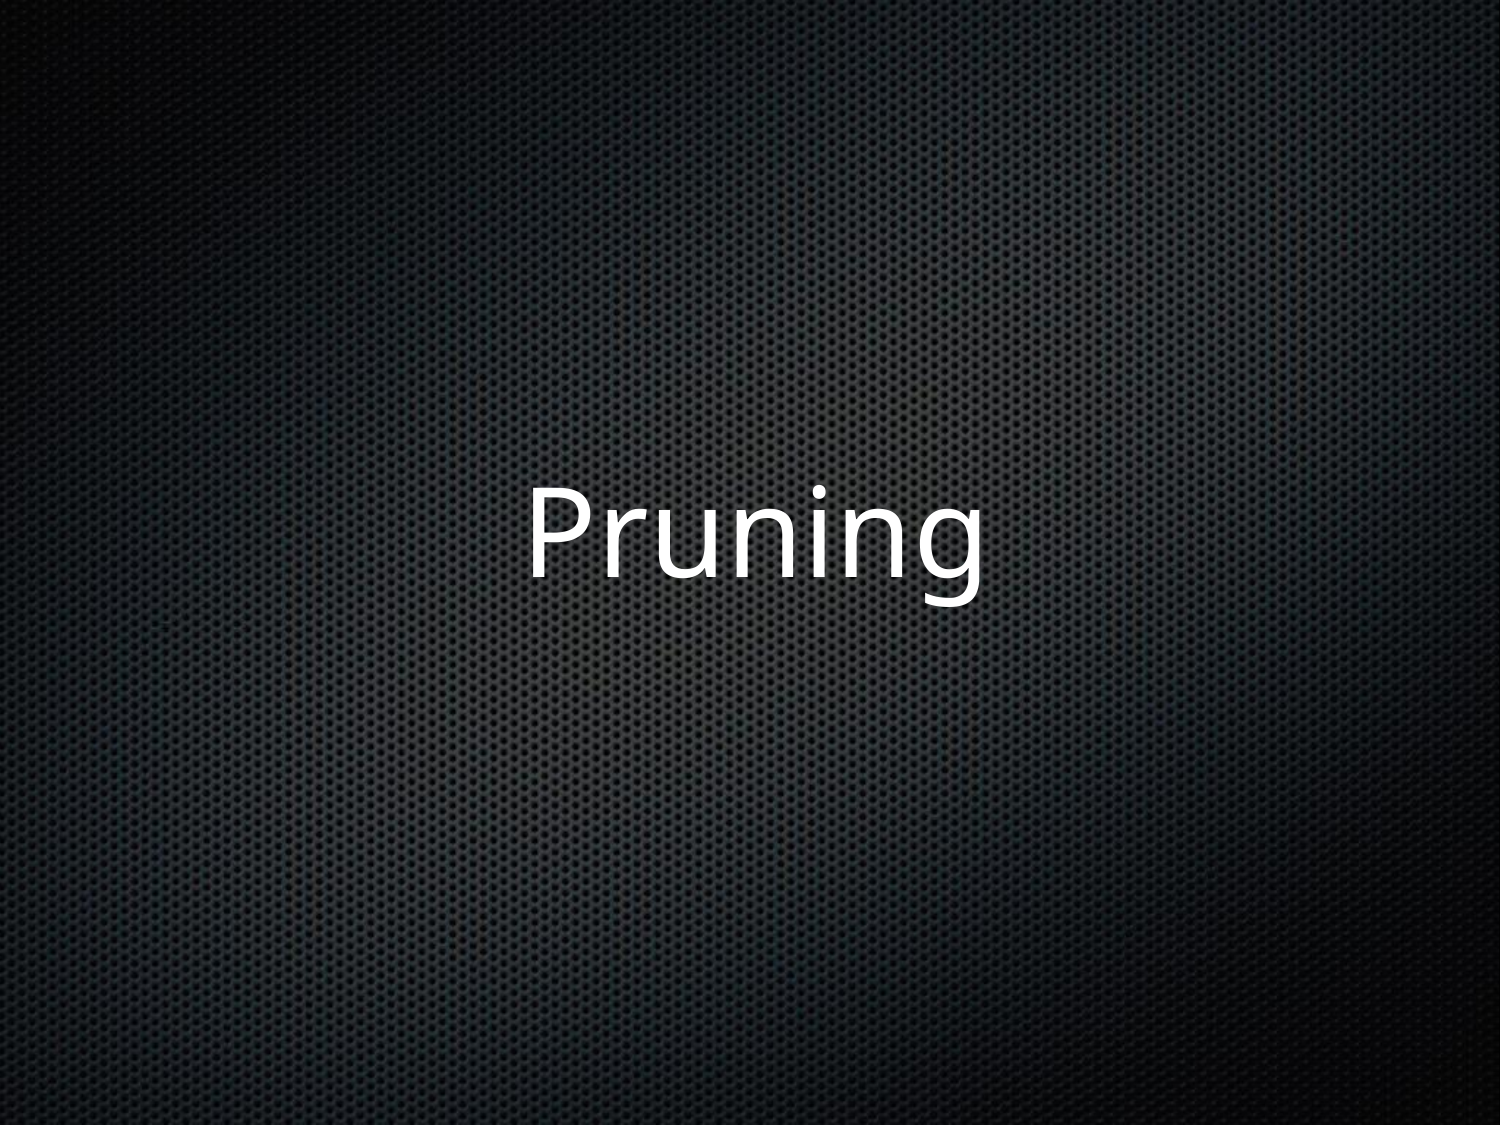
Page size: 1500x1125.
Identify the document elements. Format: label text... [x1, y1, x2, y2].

picture [0, 0, 1500, 1125]
title Pruning [112, 350, 1400, 705]
